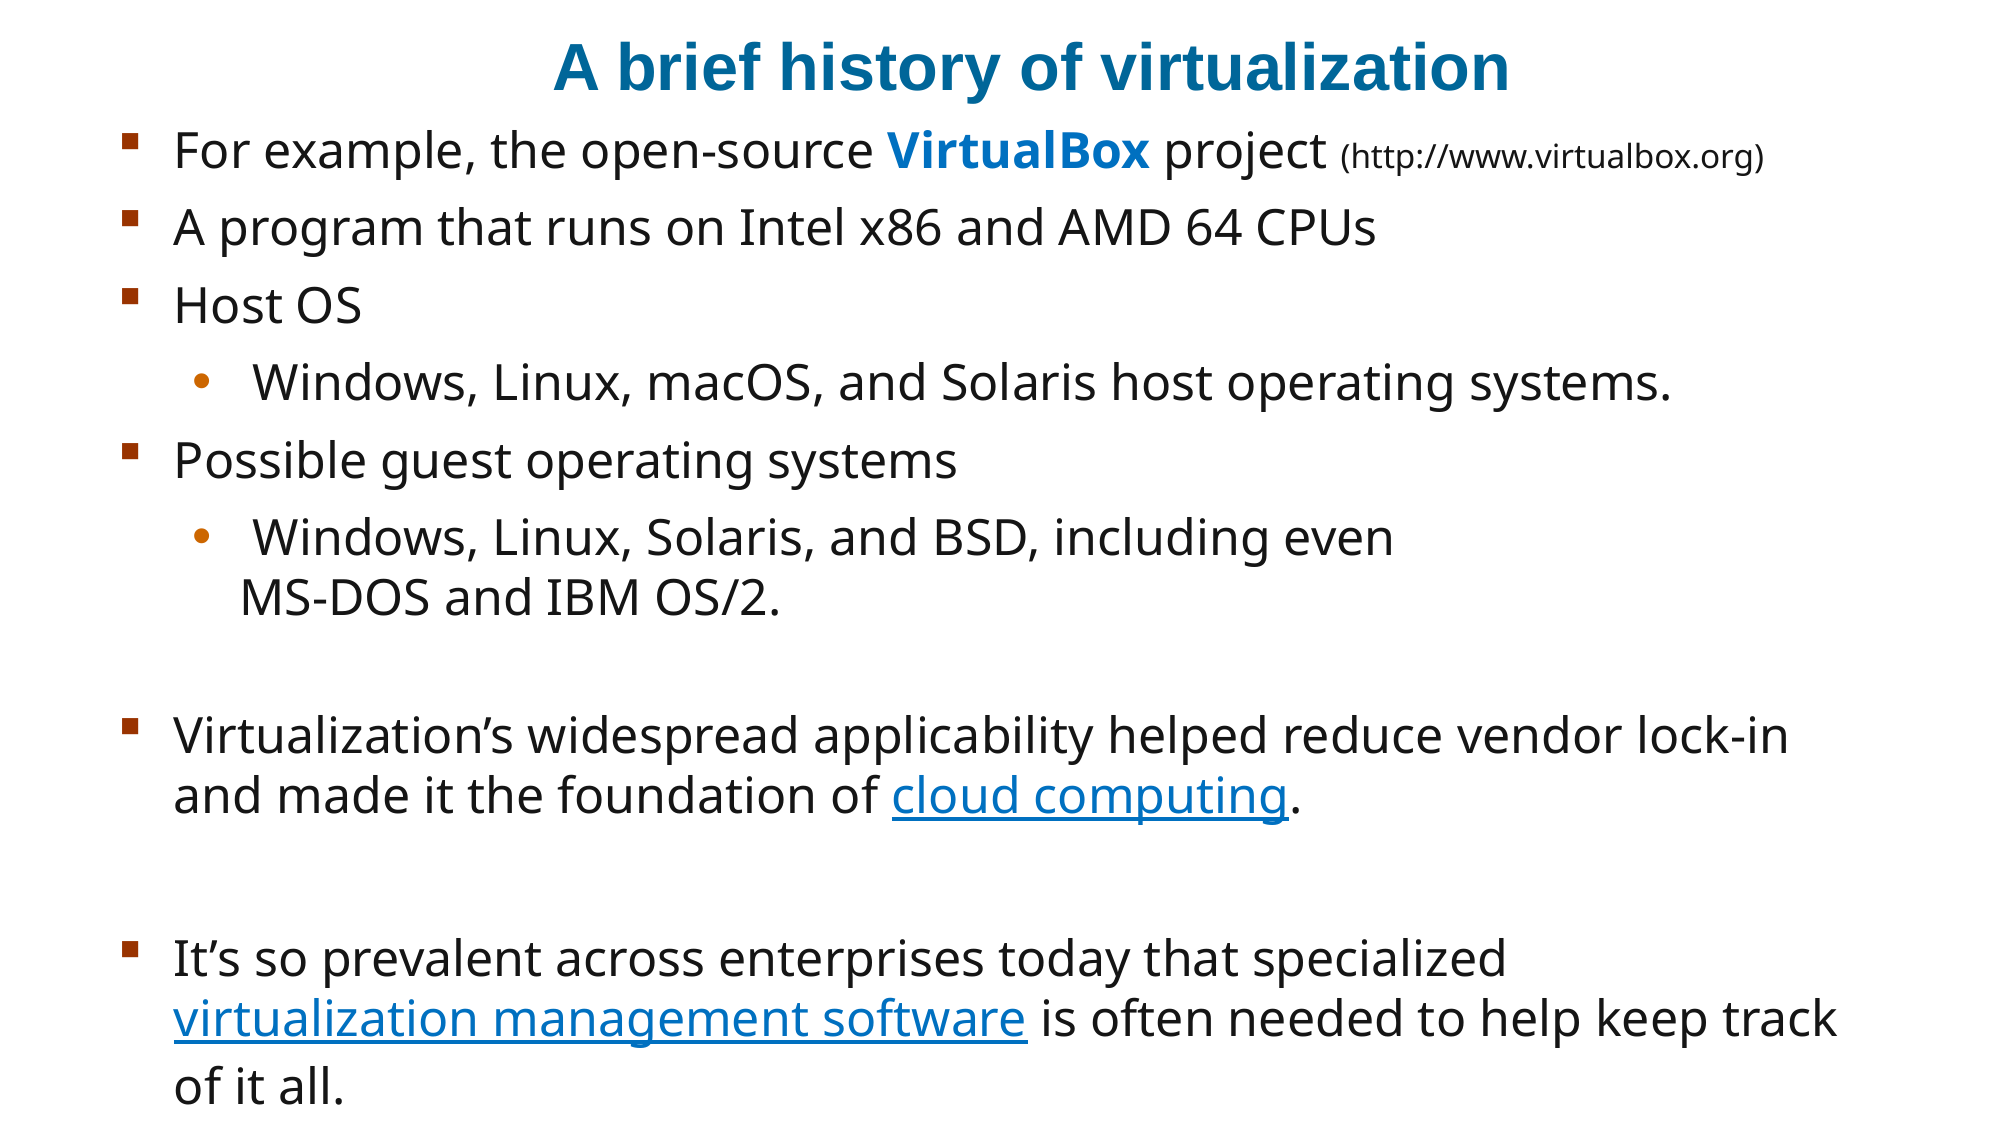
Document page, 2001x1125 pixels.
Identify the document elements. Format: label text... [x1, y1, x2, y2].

title A brief history of virtualization [402, 16, 1663, 110]
list For example, the open-source VirtualBox project (http://www.virtualbox.org) A program that runs on Intel x86 and AMD 64 CPUs Host OS Windows, Linux, macOS, and Solaris host operating systems. Possible guest operating systems Windows, Linux, Solaris, and BSD, including even MS-DOS and IBM OS/2. Virtualization’s widespread applicability helped reduce vendor lock-in and made it the foundation of cloud computing. It’s so prevalent across enterprises today that specialized virtualization management software is often needed to help keep track of it all. [102, 110, 1898, 1096]
